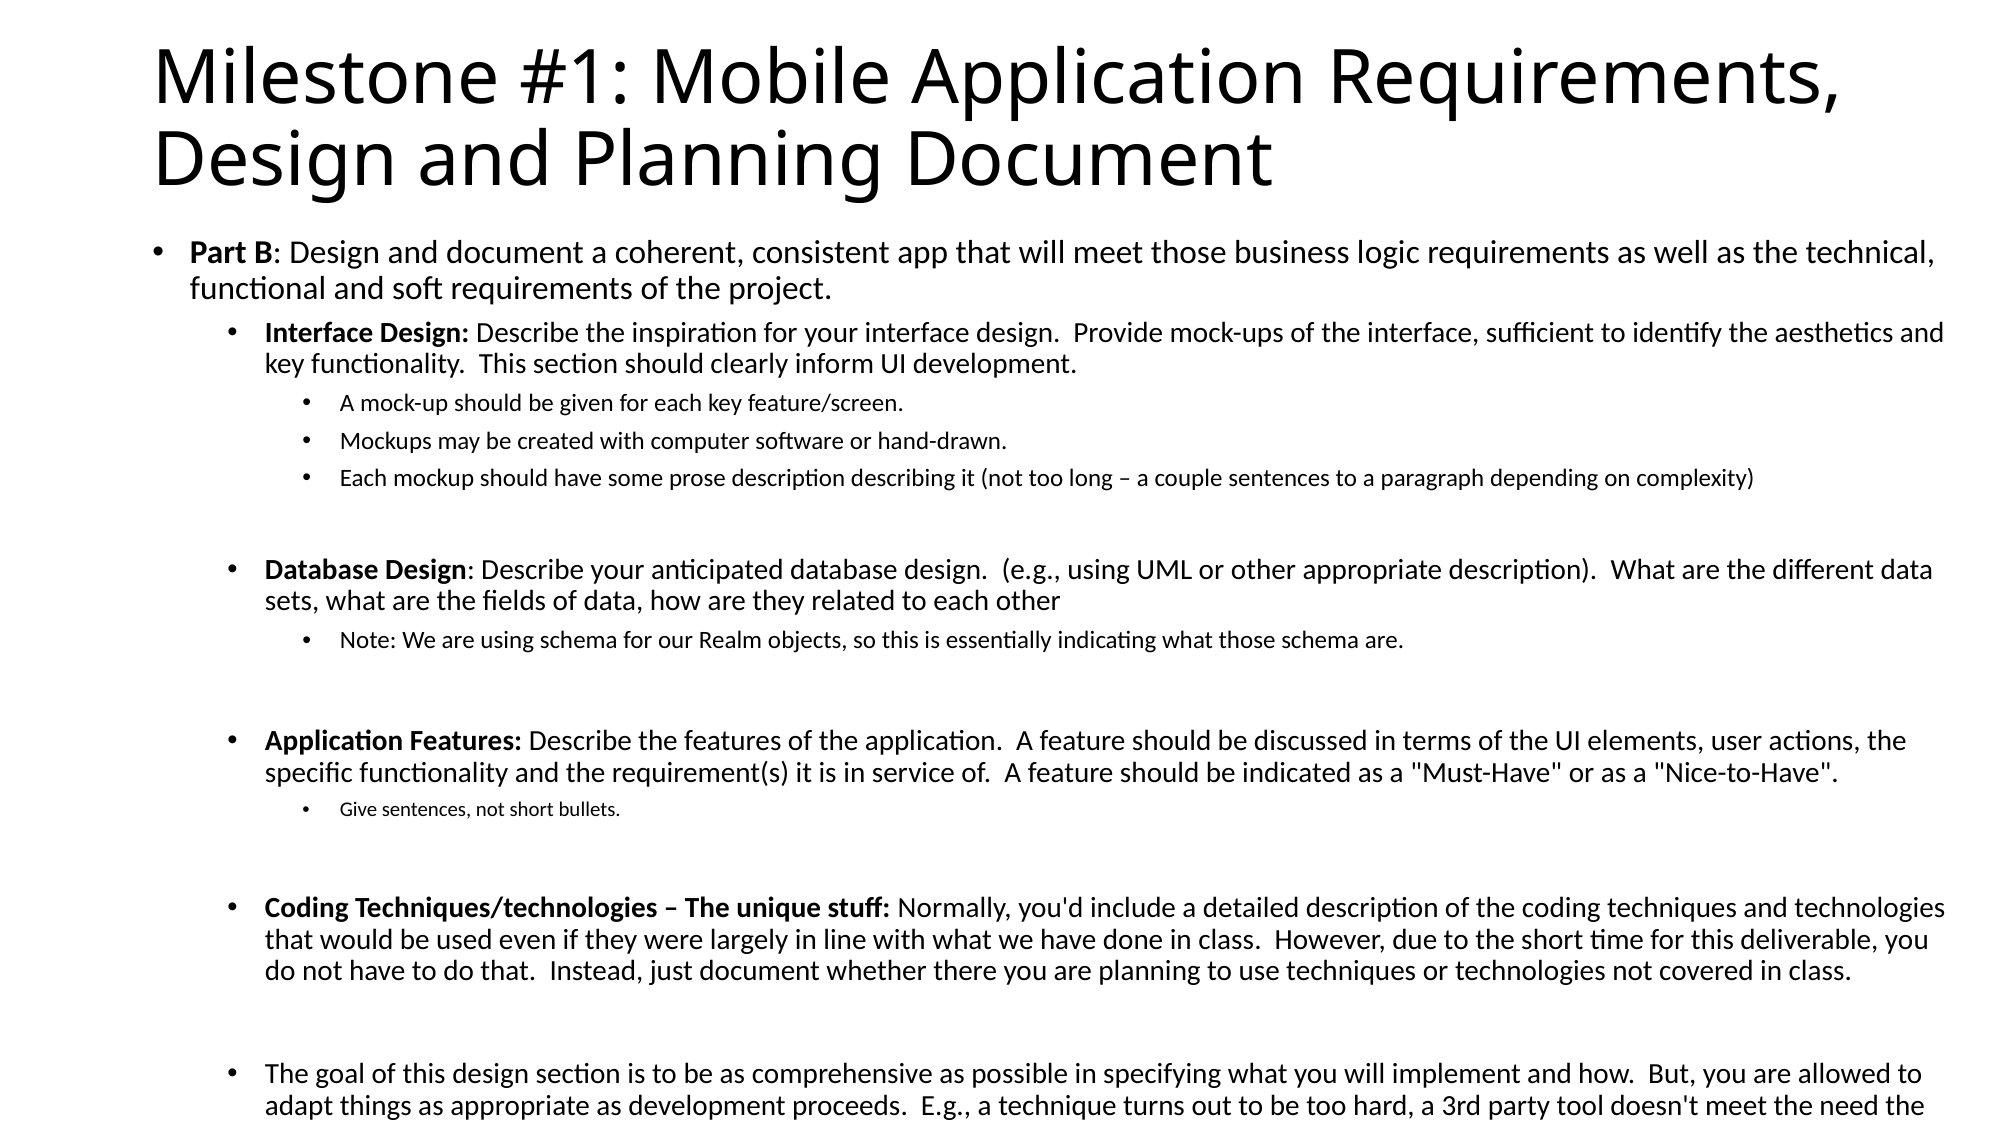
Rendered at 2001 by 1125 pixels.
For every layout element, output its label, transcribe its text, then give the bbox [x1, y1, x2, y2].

title Milestone #1: Mobile Application Requirements, Design and Planning Document [137, 11, 1863, 227]
list Part B: Design and document a coherent, consistent app that will meet those business logic requirements as well as the technical, functional and soft requirements of the project. Interface Design: Describe the inspiration for your interface design. Provide mock-ups of the interface, sufficient to identify the aesthetics and key functionality. This section should clearly inform UI development. A mock-up should be given for each key feature/screen. Mockups may be created with computer software or hand-drawn. Each mockup should have some prose description describing it (not too long – a couple sentences to a paragraph depending on complexity) Database Design: Describe your anticipated database design. (e.g., using UML or other appropriate description). What are the different data sets, what are the fields of data, how are they related to each other Note: We are using schema for our Realm objects, so this is essentially indicating what those schema are. Application Features: Describe the features of the application. A feature should be discussed in terms of the UI elements, user actions, the specific functionality and the requirement(s) it is in service of. A feature should be indicated as a "Must-Have" or as a "Nice-to-Have". Give sentences, not short bullets. Coding Techniques/technologies – The unique stuff: Normally, you'd include a detailed description of the coding techniques and technologies that would be used even if they were largely in line with what we have done in class. However, due to the short time for this deliverable, you do not have to do that. Instead, just document whether there you are planning to use techniques or technologies not covered in class. The goal of this design section is to be as comprehensive as possible in specifying what you will implement and how. But, you are allowed to adapt things as appropriate as development proceeds. E.g., a technique turns out to be too hard, a 3rd party tool doesn't meet the need the way you thought it would, you identify a new technique that could add some interesting functionality, etc. This part will likely run 3 pages of text plus multiple pages of mockup images, as appropriate. [137, 227, 1965, 942]
